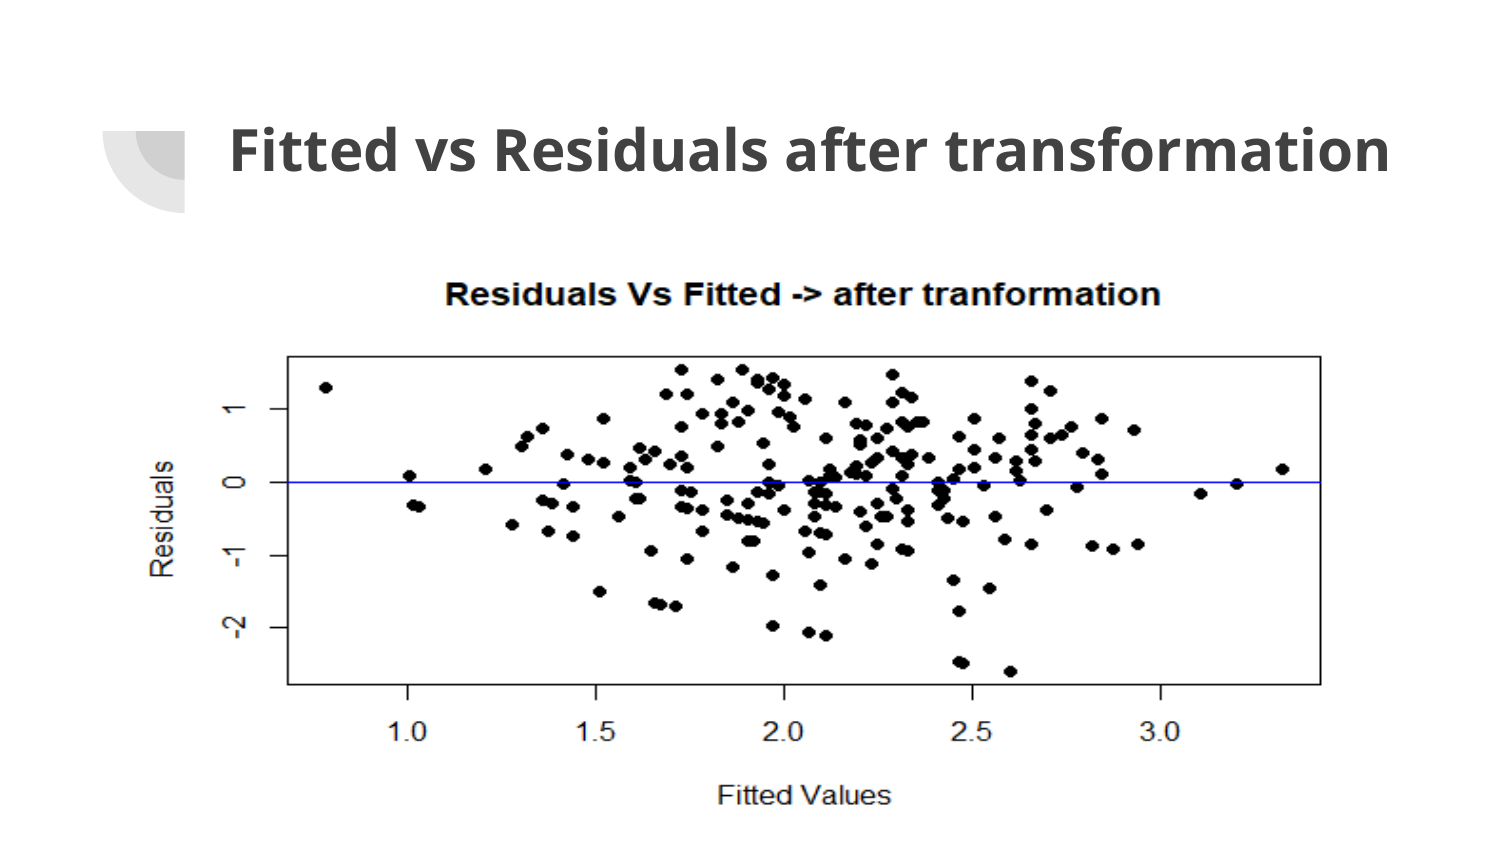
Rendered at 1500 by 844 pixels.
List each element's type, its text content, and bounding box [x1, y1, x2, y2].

title Fitted vs Residuals after transformation [213, 98, 1418, 211]
picture [138, 229, 1399, 844]
